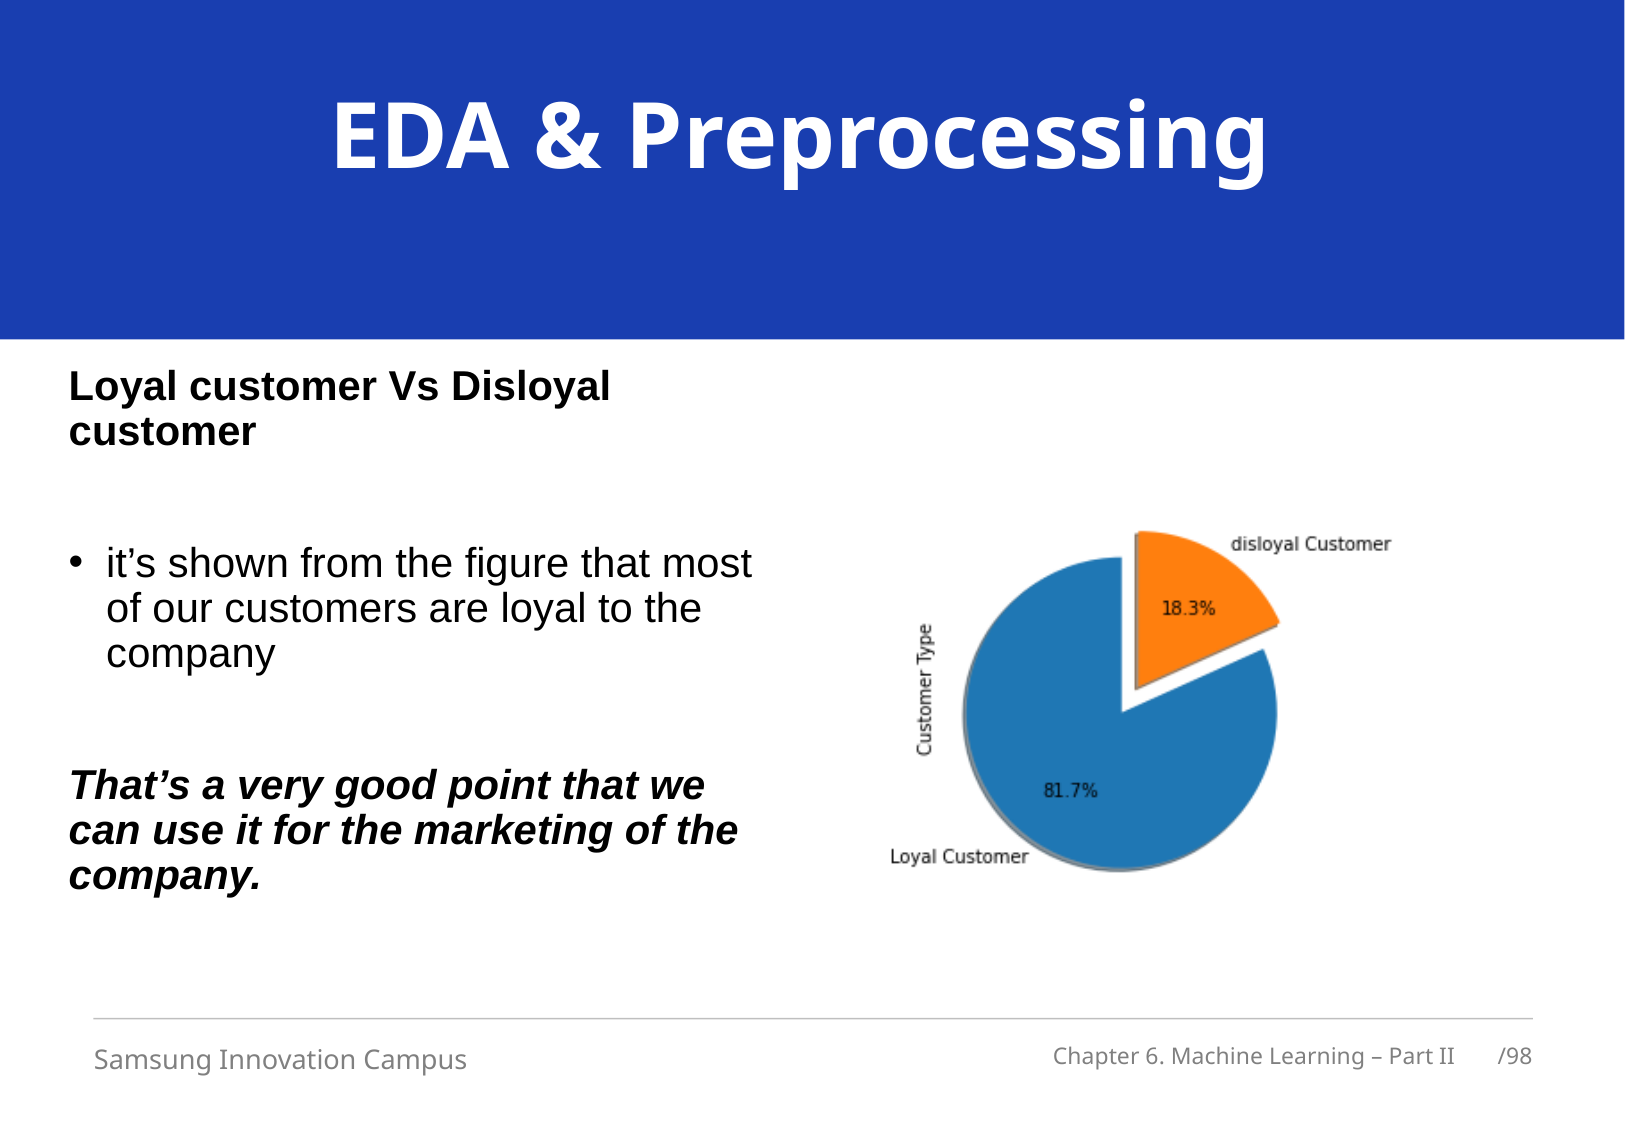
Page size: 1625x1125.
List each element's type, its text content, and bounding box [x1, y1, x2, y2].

title EDA & Preprocessing [81, 44, 1544, 233]
picture [860, 501, 1601, 919]
list Loyal customer Vs Disloyal customer it’s shown from the figure that most of our customers are loyal to the company That’s a very good point that we can use it for the marketing of the company. [68, 364, 783, 1017]
